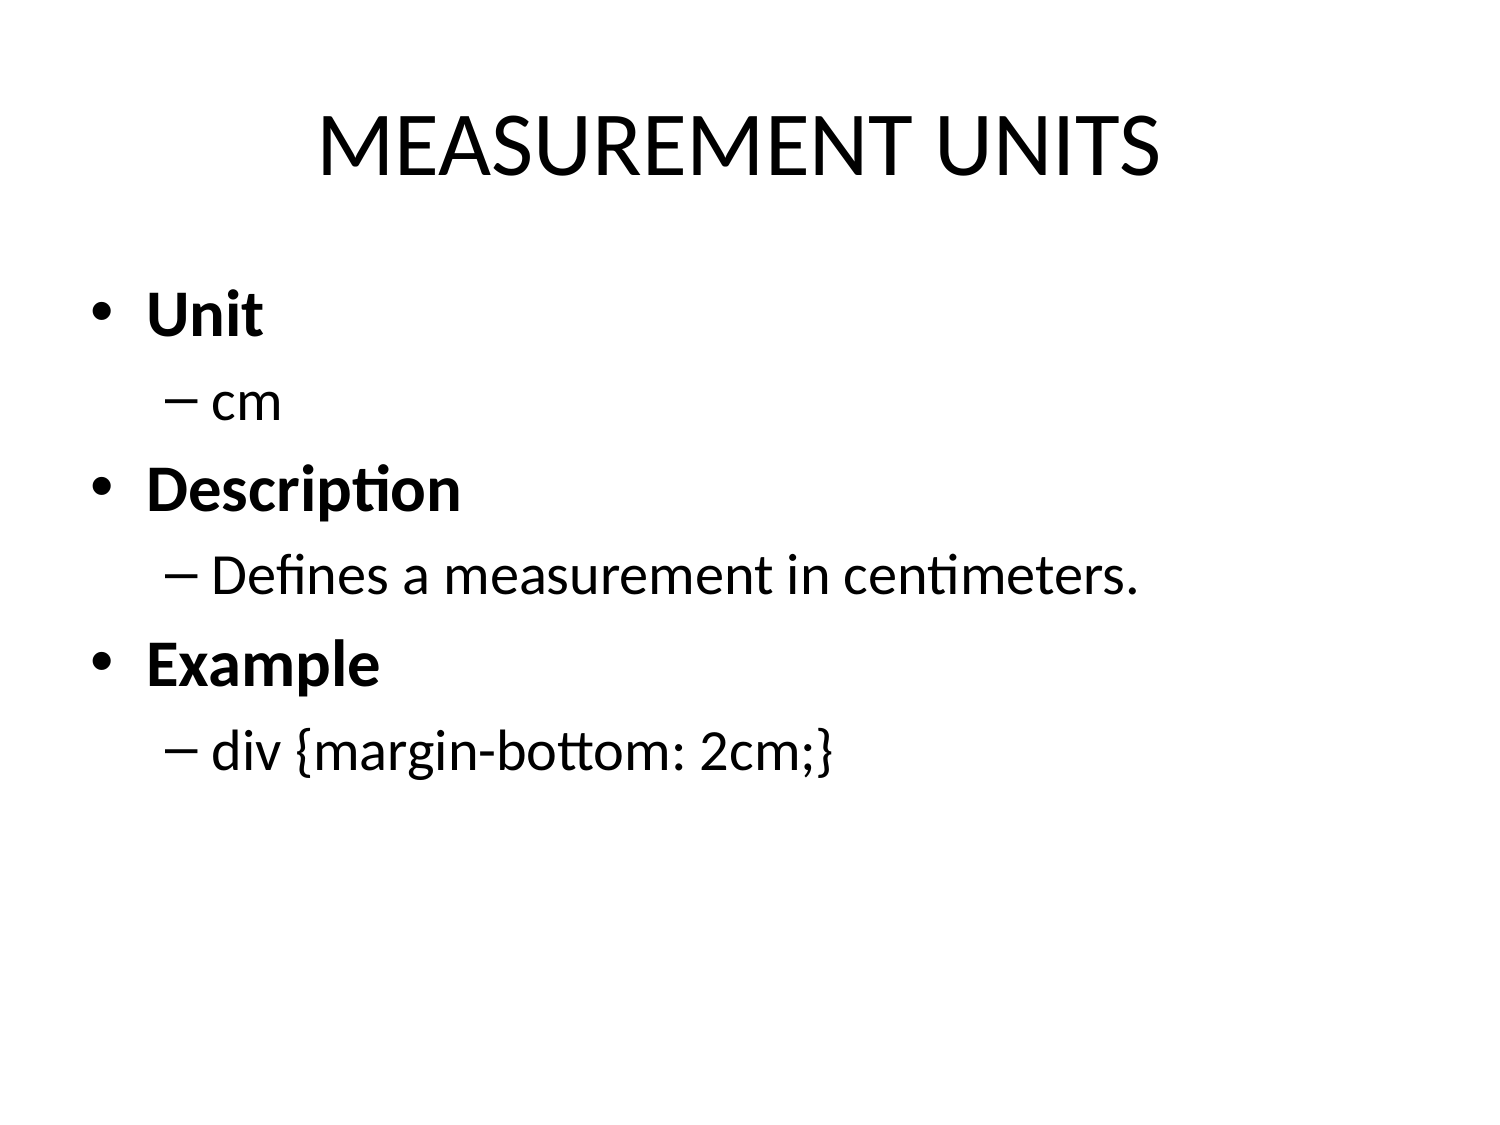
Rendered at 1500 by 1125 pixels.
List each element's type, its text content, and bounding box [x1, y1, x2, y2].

list Unit cm Description Defines a measurement in centimeters. Example div {margin-bottom: 2cm;} [75, 262, 1425, 1005]
title MEASUREMENT UNITS [75, 45, 1425, 233]
